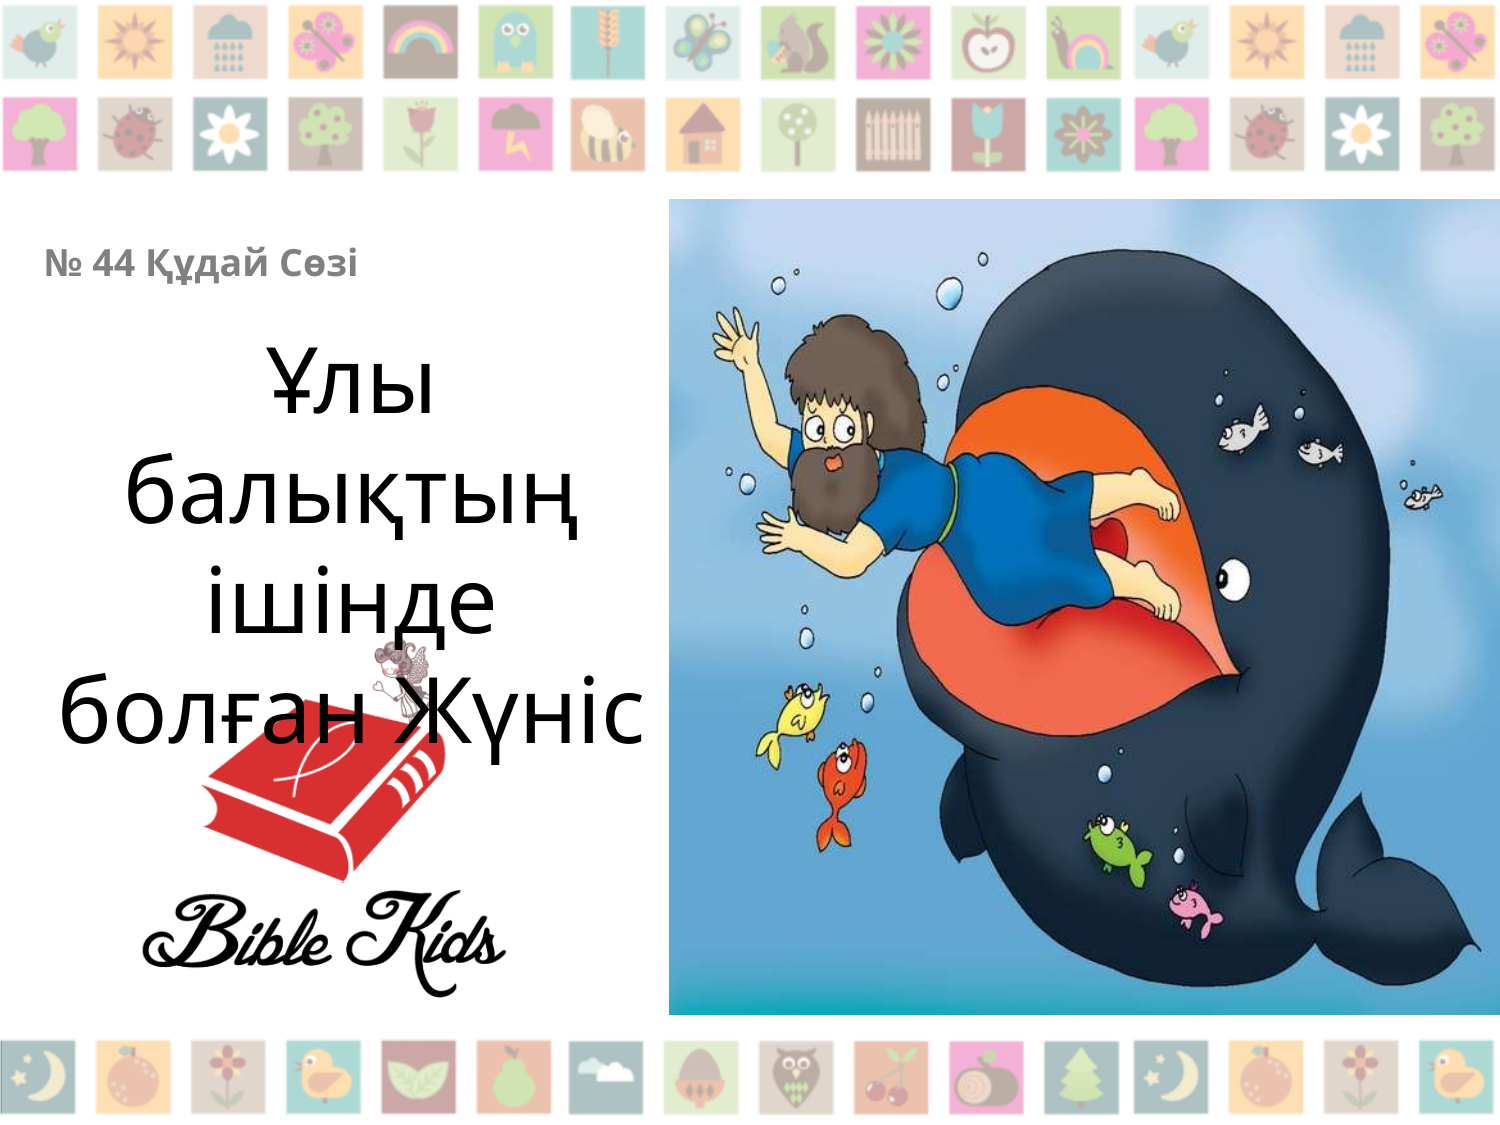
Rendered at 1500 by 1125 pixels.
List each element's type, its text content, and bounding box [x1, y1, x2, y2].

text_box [0, 3, 1500, 181]
text_box Ұлы балықтың ішінде болған Жүніс [29, 314, 663, 769]
picture [117, 600, 544, 1027]
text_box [0, 1028, 1500, 1118]
picture [668, 198, 1500, 1015]
text_box № 44 Құдай Сөзі [29, 231, 543, 292]
